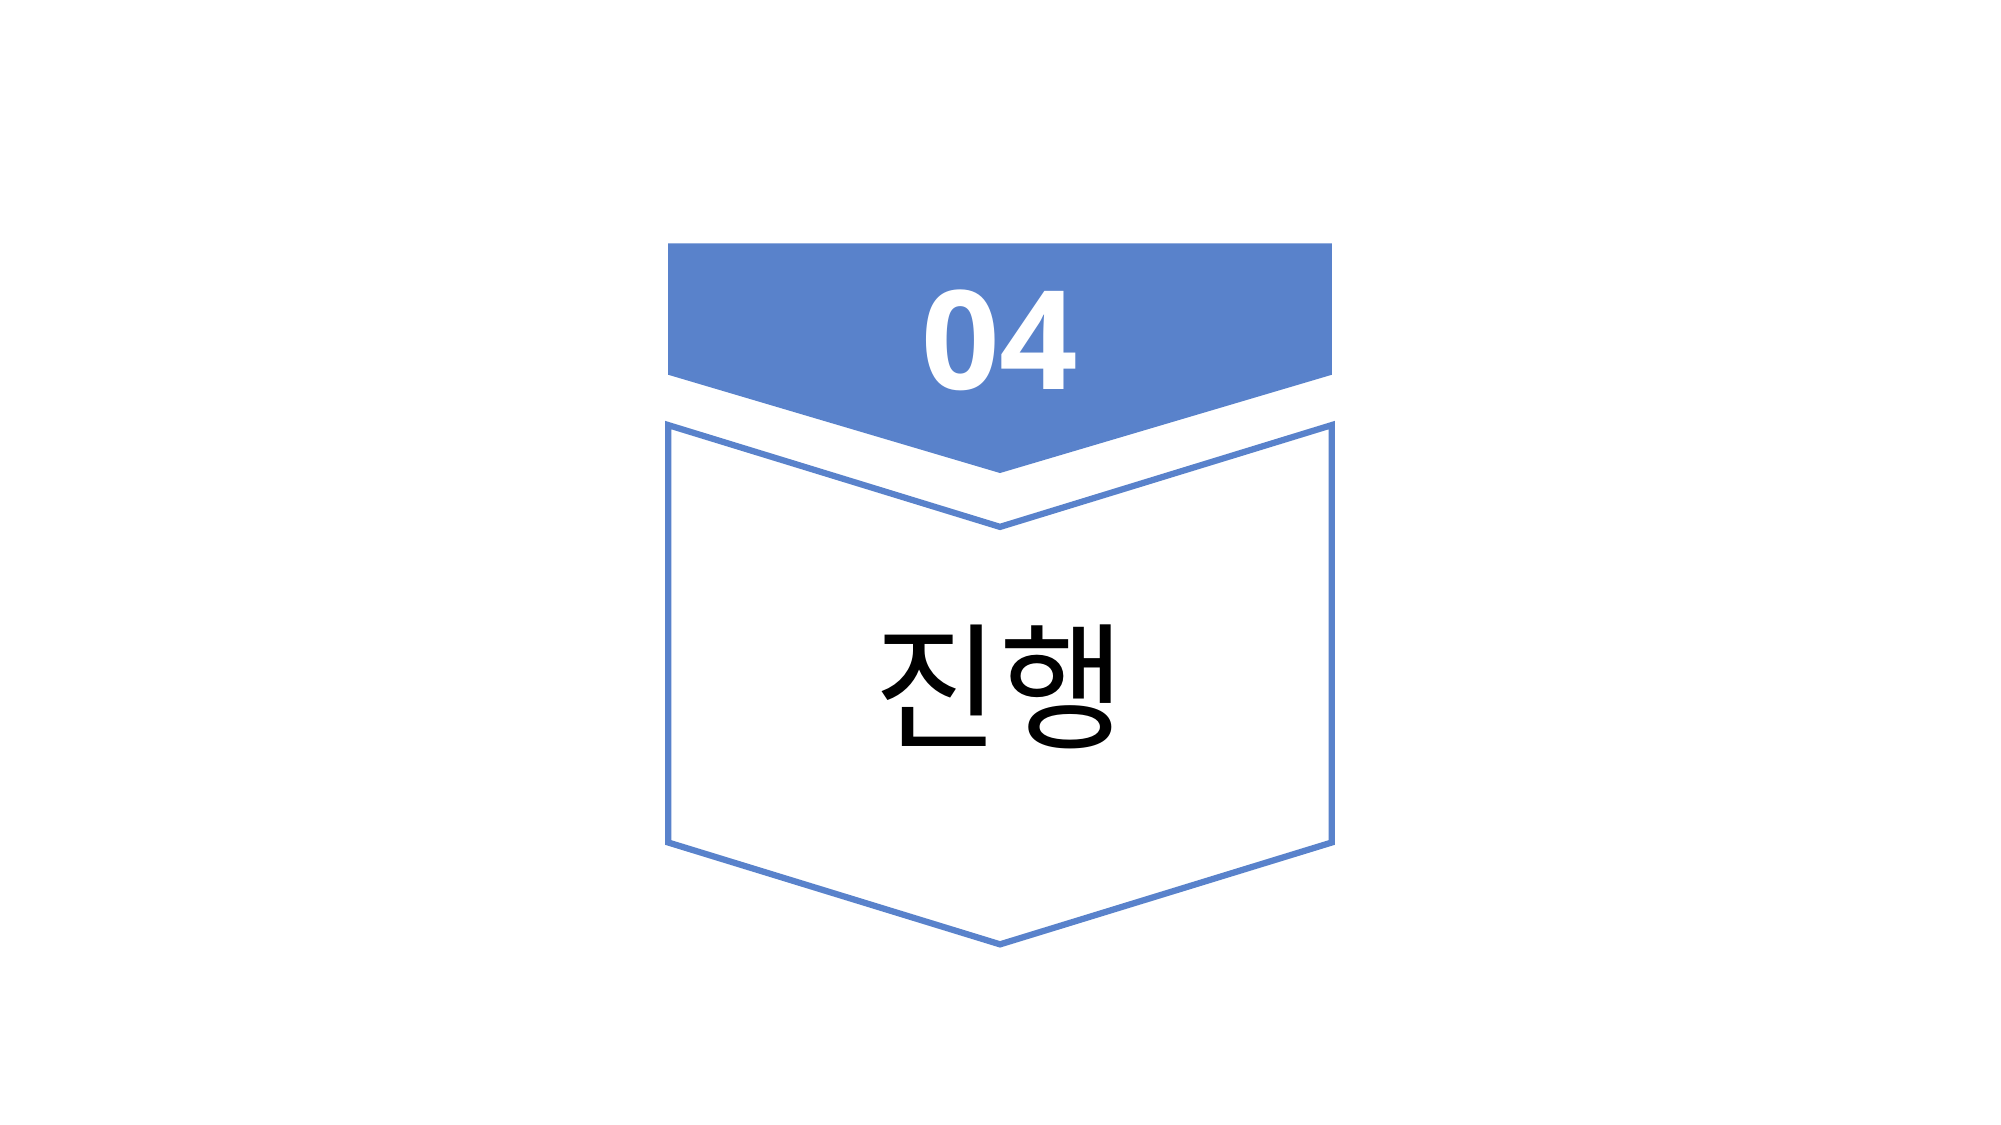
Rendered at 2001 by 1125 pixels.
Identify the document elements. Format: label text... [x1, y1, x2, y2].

text_box [667, 242, 1333, 475]
text_box [667, 423, 1333, 946]
text_box 진행 [774, 593, 1225, 774]
text_box 04 [890, 251, 1110, 417]
